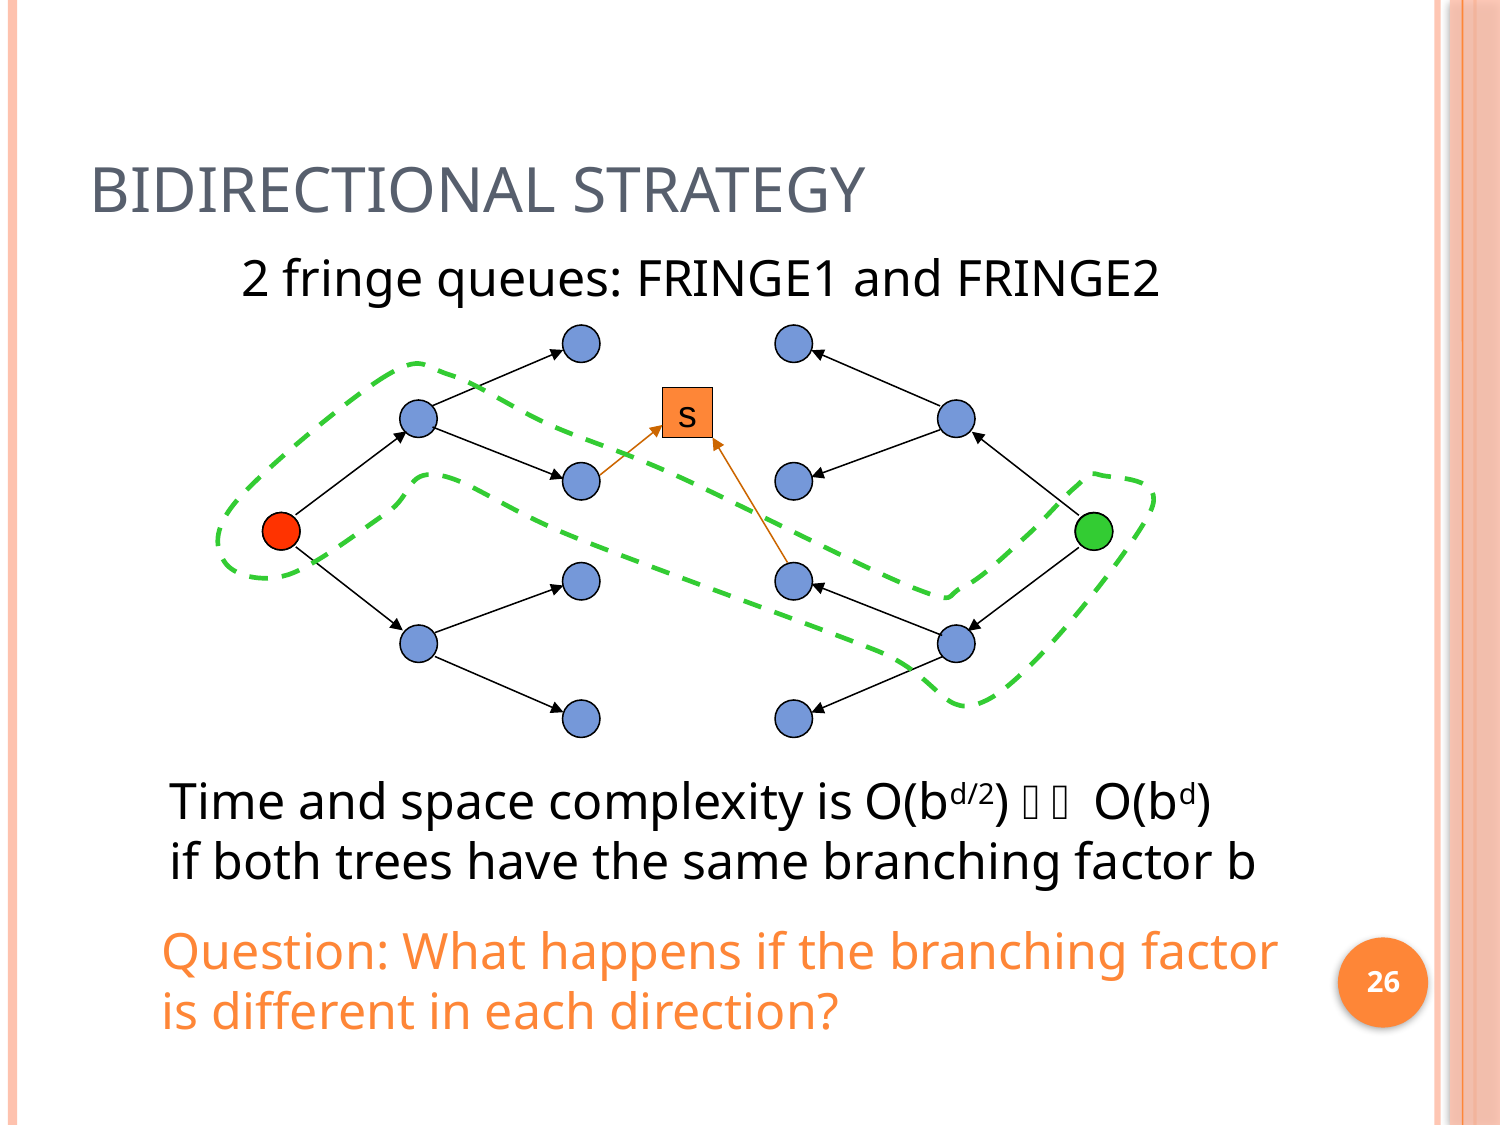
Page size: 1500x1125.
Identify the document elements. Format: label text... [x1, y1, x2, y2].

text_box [432, 324, 601, 738]
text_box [295, 399, 426, 663]
title Bidirectional Strategy [75, 45, 1300, 233]
text_box [949, 673, 1023, 707]
text_box [668, 573, 768, 610]
text_box Question: What happens if the branching factor is different in each direction? [147, 912, 1308, 1048]
text_box [1086, 473, 1154, 603]
slide_number 26 [1333, 940, 1434, 1026]
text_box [949, 399, 1080, 663]
text_box 2 fringe queues: FRINGE1 and FRINGE2 [226, 239, 1177, 315]
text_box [599, 386, 788, 563]
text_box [774, 324, 943, 738]
text_box Time and space complexity is O(bd/2)  O(bd) if both trees have the same branching factor b [154, 762, 1273, 898]
text_box [217, 450, 289, 579]
text_box [356, 363, 426, 396]
